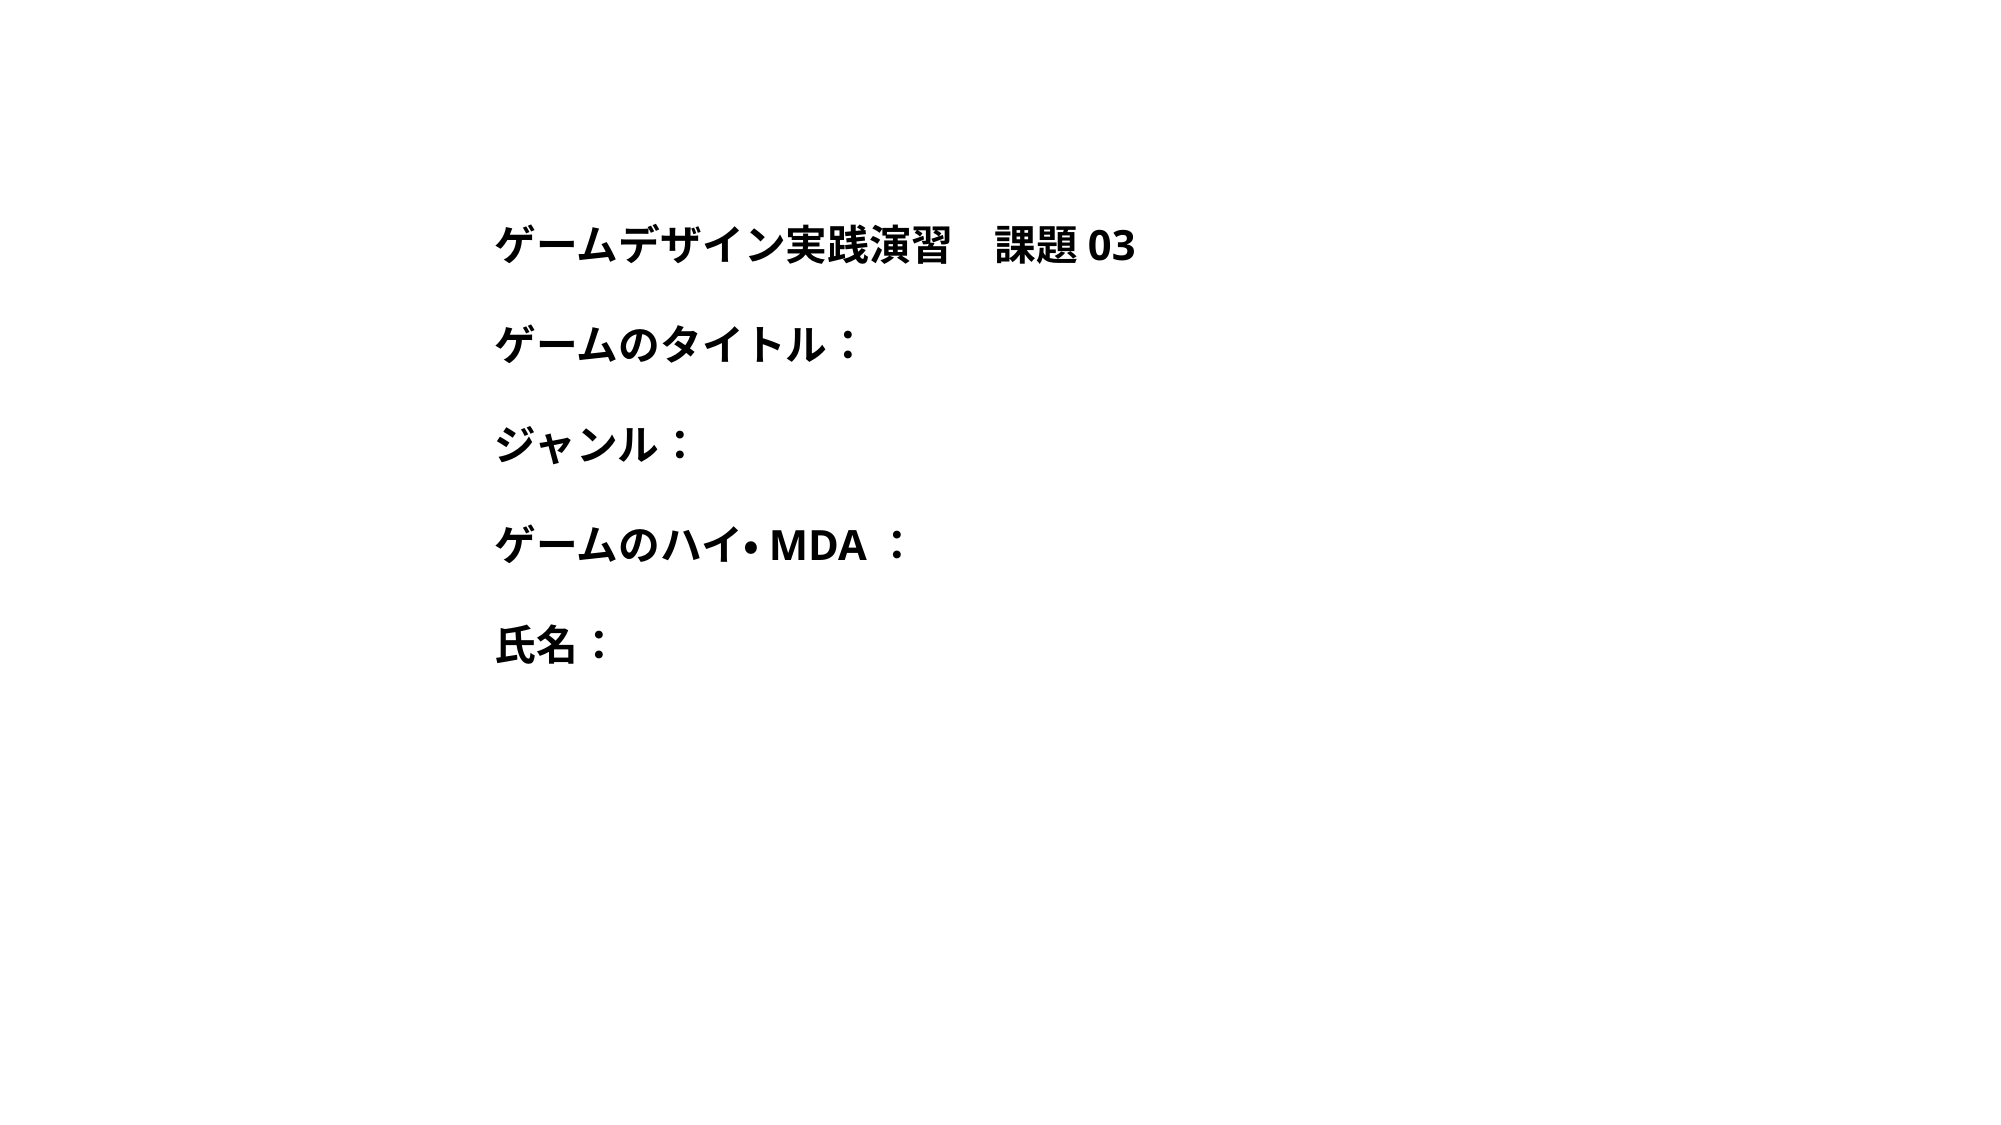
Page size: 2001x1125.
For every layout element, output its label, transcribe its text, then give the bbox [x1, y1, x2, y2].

text_box ゲームデザイン実践演習 課題03 ゲームのタイトル： ジャンル： ゲームのハイ・MDA： 氏名： [480, 211, 1644, 677]
